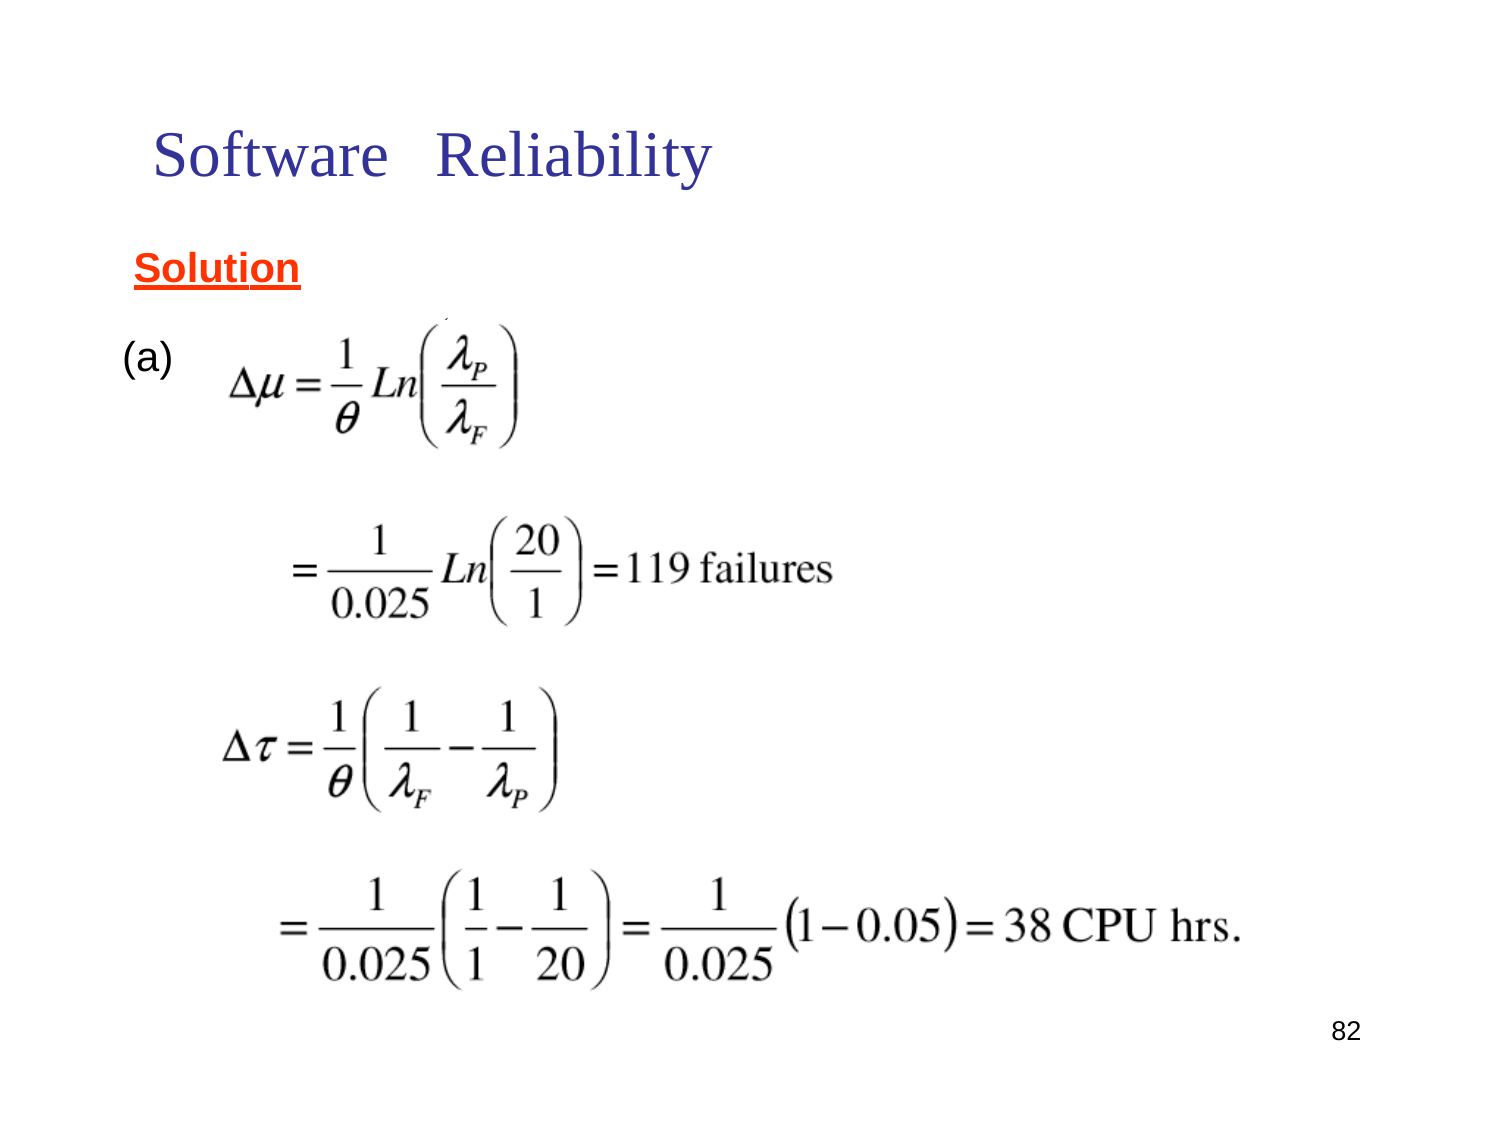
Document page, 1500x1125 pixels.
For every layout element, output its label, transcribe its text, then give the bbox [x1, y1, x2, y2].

text_box (a) [120, 337, 182, 382]
picture [220, 320, 1247, 993]
text_box Solution [131, 248, 309, 293]
text_box 82 [1329, 1017, 1367, 1048]
text_box Software [150, 128, 433, 206]
text_box Reliability [433, 128, 1069, 206]
